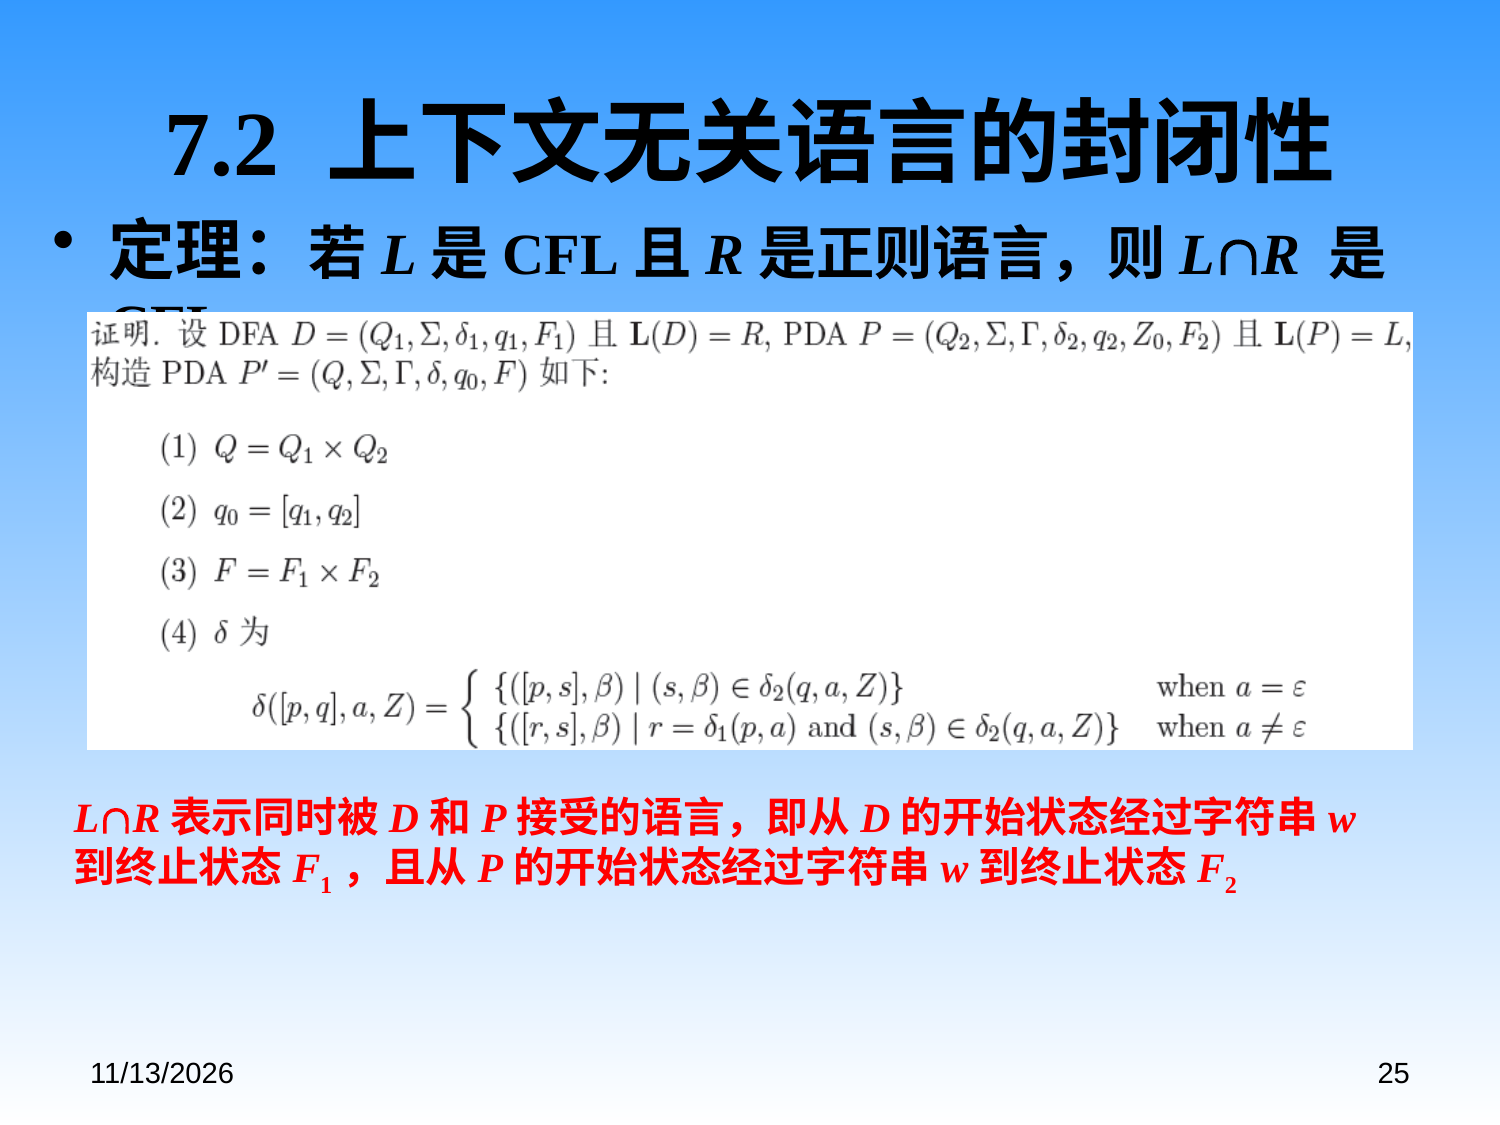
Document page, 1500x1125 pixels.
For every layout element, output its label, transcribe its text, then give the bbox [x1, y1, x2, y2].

text_box LR表示同时被D和P接受的语言，即从D的开始状态经过字符串w 到终止状态F1，且从P的开始状态经过字符串w到终止状态F2 [58, 783, 1371, 906]
title 7.2 上下文无关语言的封闭性 [75, 45, 1425, 200]
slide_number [75, 1046, 425, 1125]
picture [87, 312, 1413, 751]
list 定理：若L是CFL且R是正则语言，则LR 是CFL [37, 200, 1463, 943]
slide_number 25 [1074, 1046, 1425, 1125]
